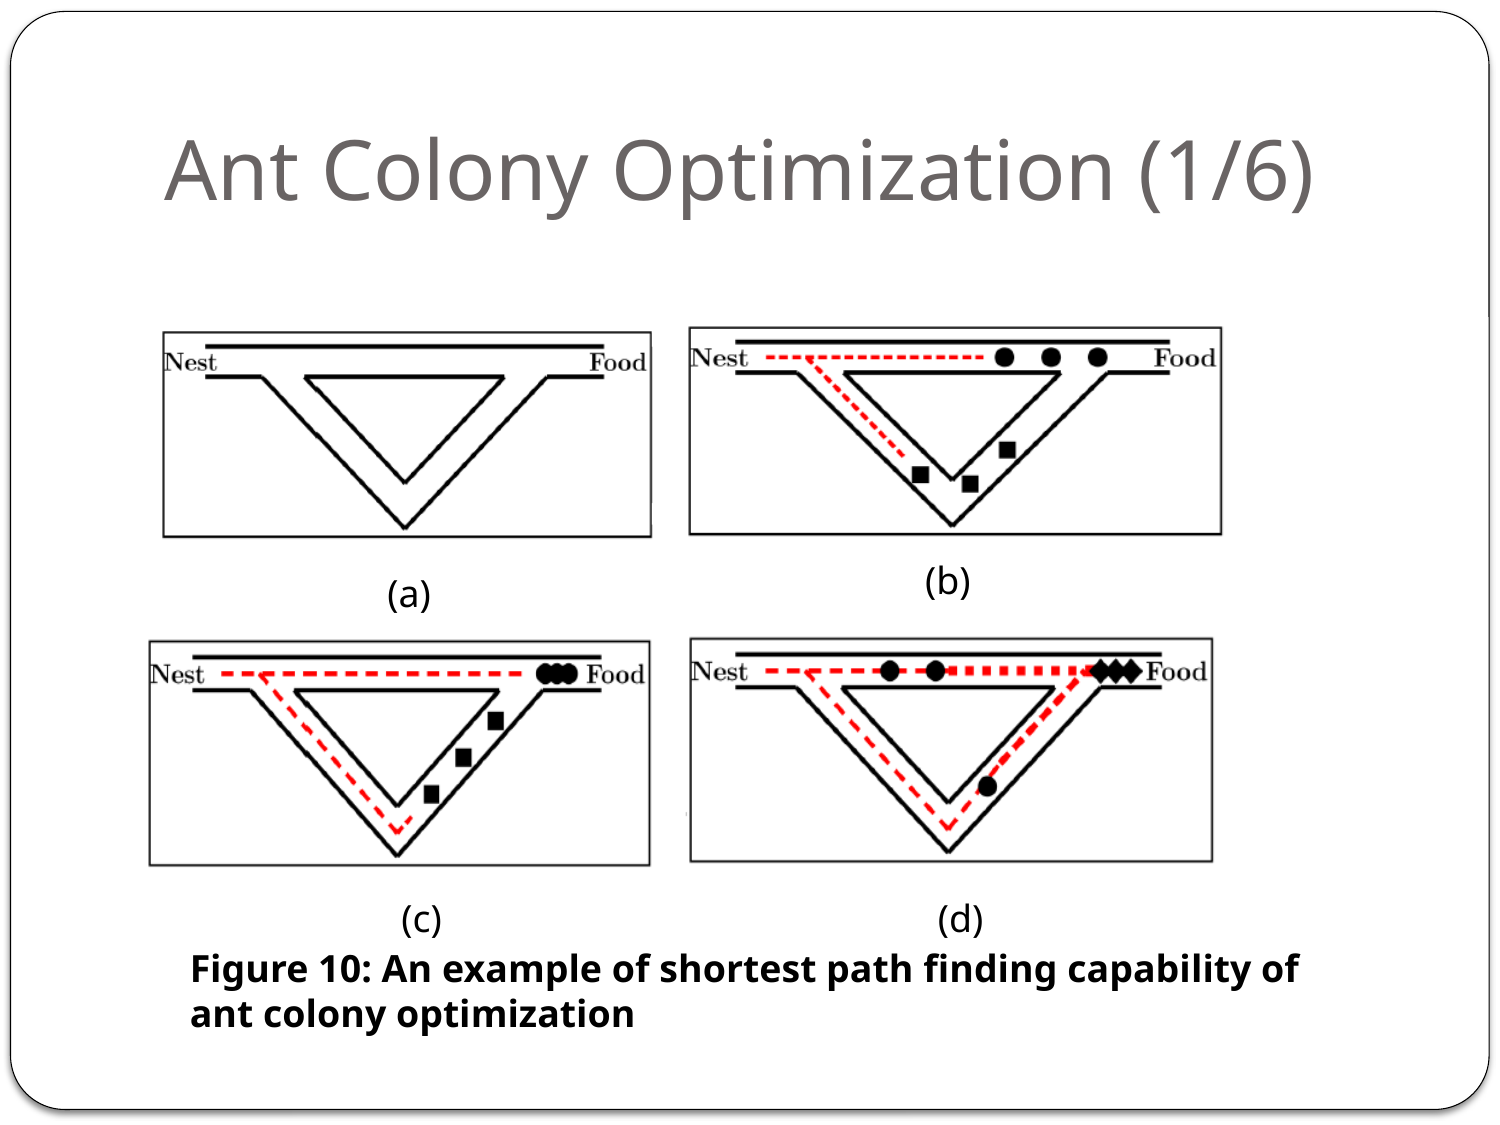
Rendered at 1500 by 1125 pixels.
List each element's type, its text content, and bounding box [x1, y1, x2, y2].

text_box (c) [386, 887, 457, 937]
picture [674, 312, 1238, 551]
text_box (d) [923, 887, 999, 937]
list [149, 324, 663, 551]
picture [137, 624, 663, 876]
title Ant Colony Optimization (1/6) [150, 45, 1425, 233]
text_box Figure 10: An example of shortest path finding capability of ant colony optimization [174, 937, 1338, 1043]
text_box (b) [910, 560, 986, 610]
picture [674, 624, 1226, 876]
text_box (a) [372, 562, 446, 623]
